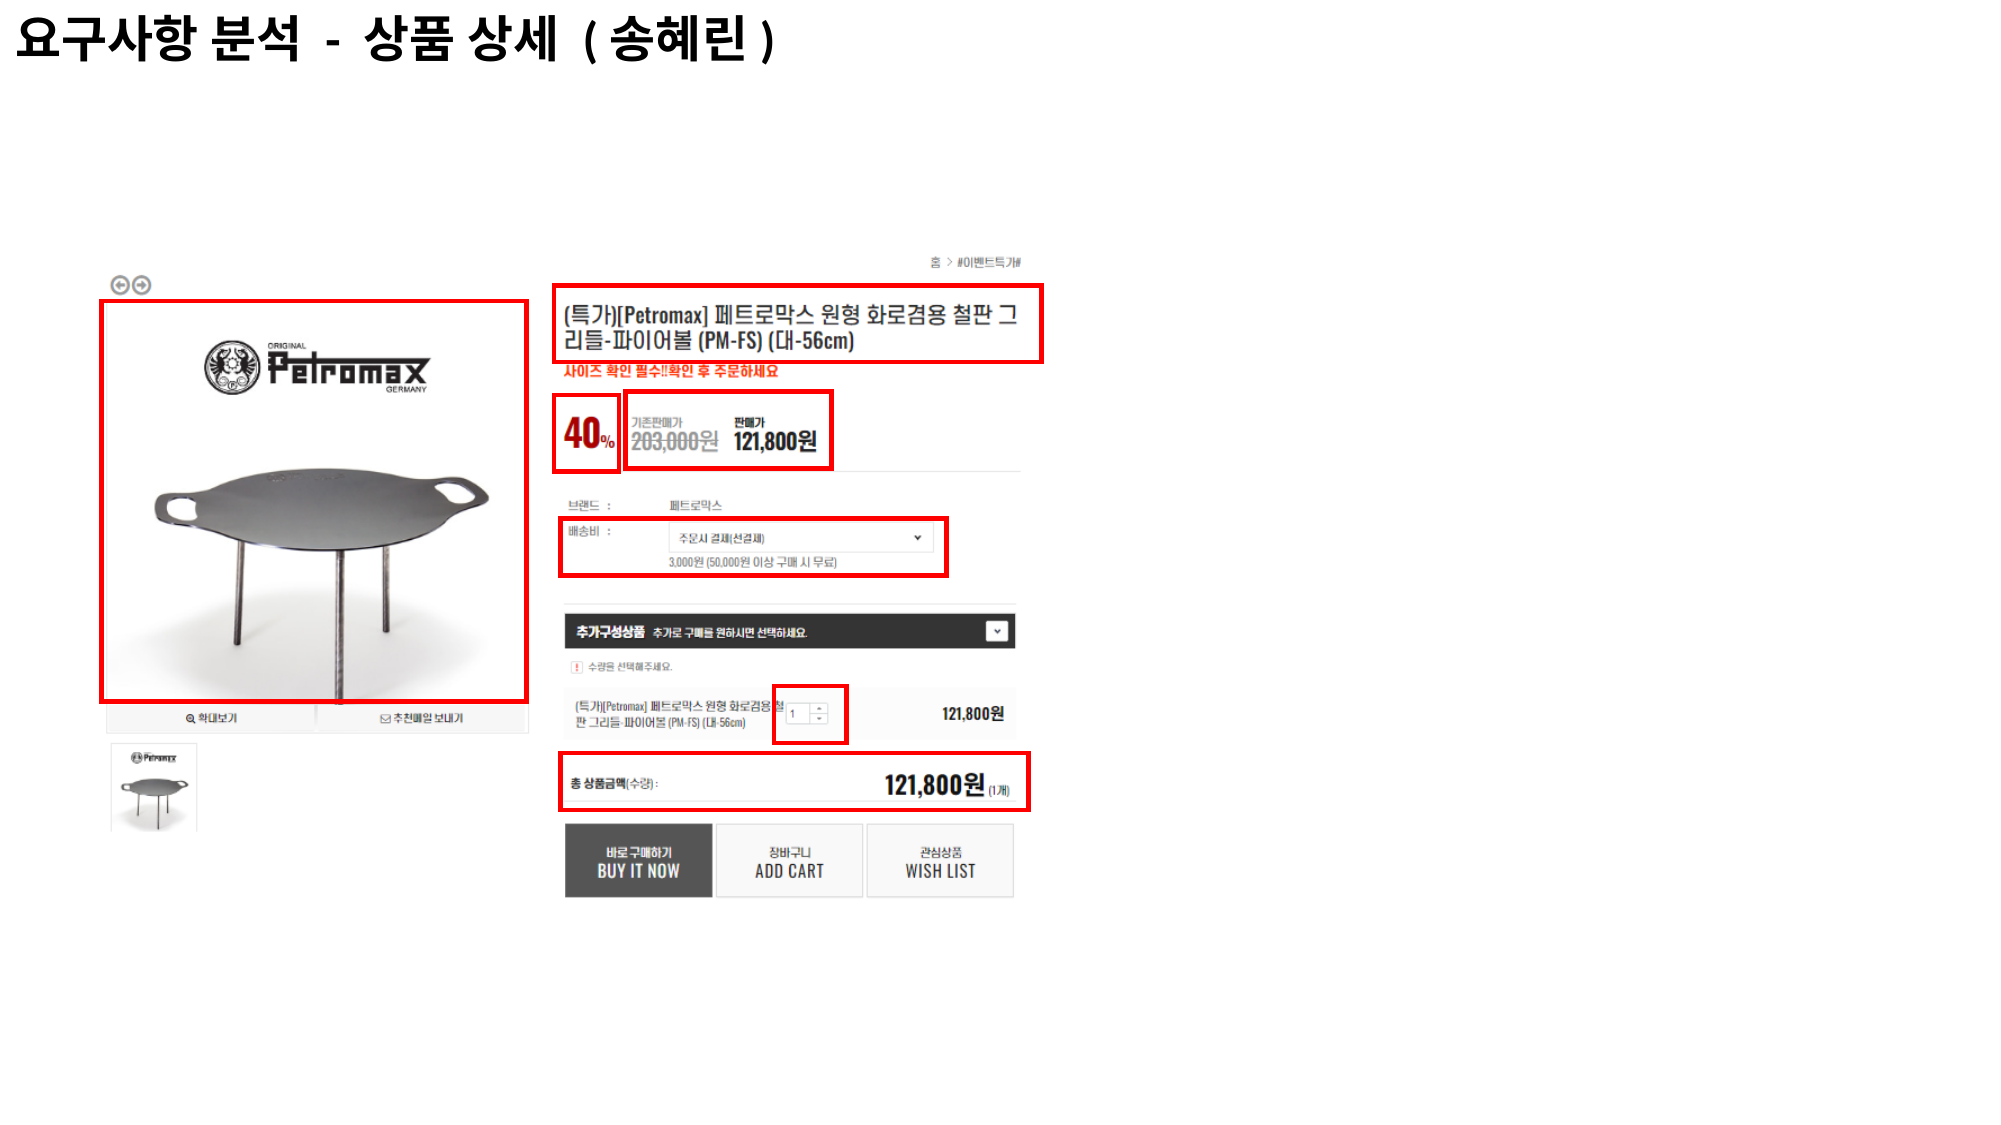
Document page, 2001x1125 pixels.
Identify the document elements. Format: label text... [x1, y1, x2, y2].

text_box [68, 252, 1074, 905]
text_box 요구사항 분석 - 상품 상세 (송혜린) [0, 0, 893, 75]
